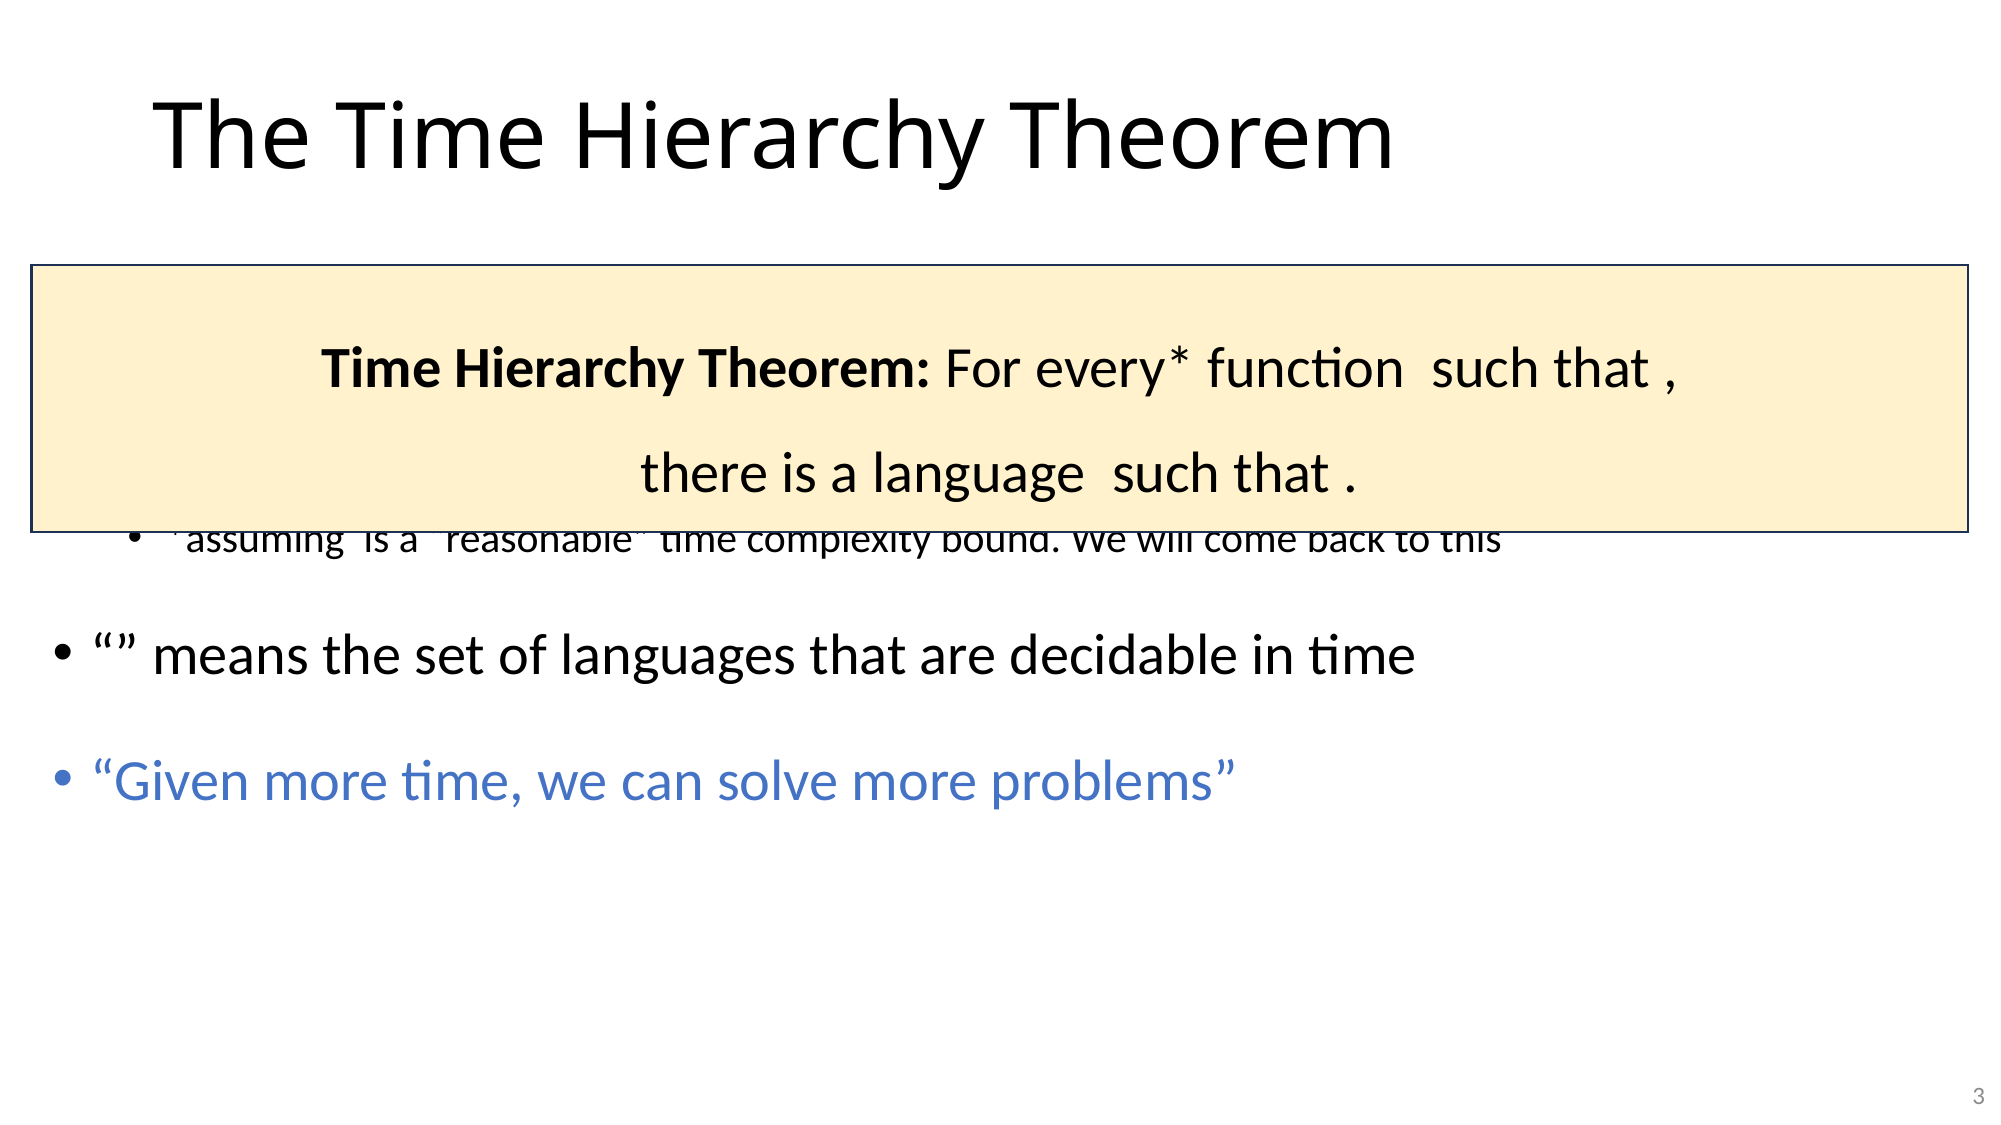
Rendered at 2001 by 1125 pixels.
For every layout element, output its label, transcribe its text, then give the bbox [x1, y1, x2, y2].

title The Time Hierarchy Theorem [137, 29, 1863, 248]
slide_number 3 [1550, 1064, 2000, 1125]
